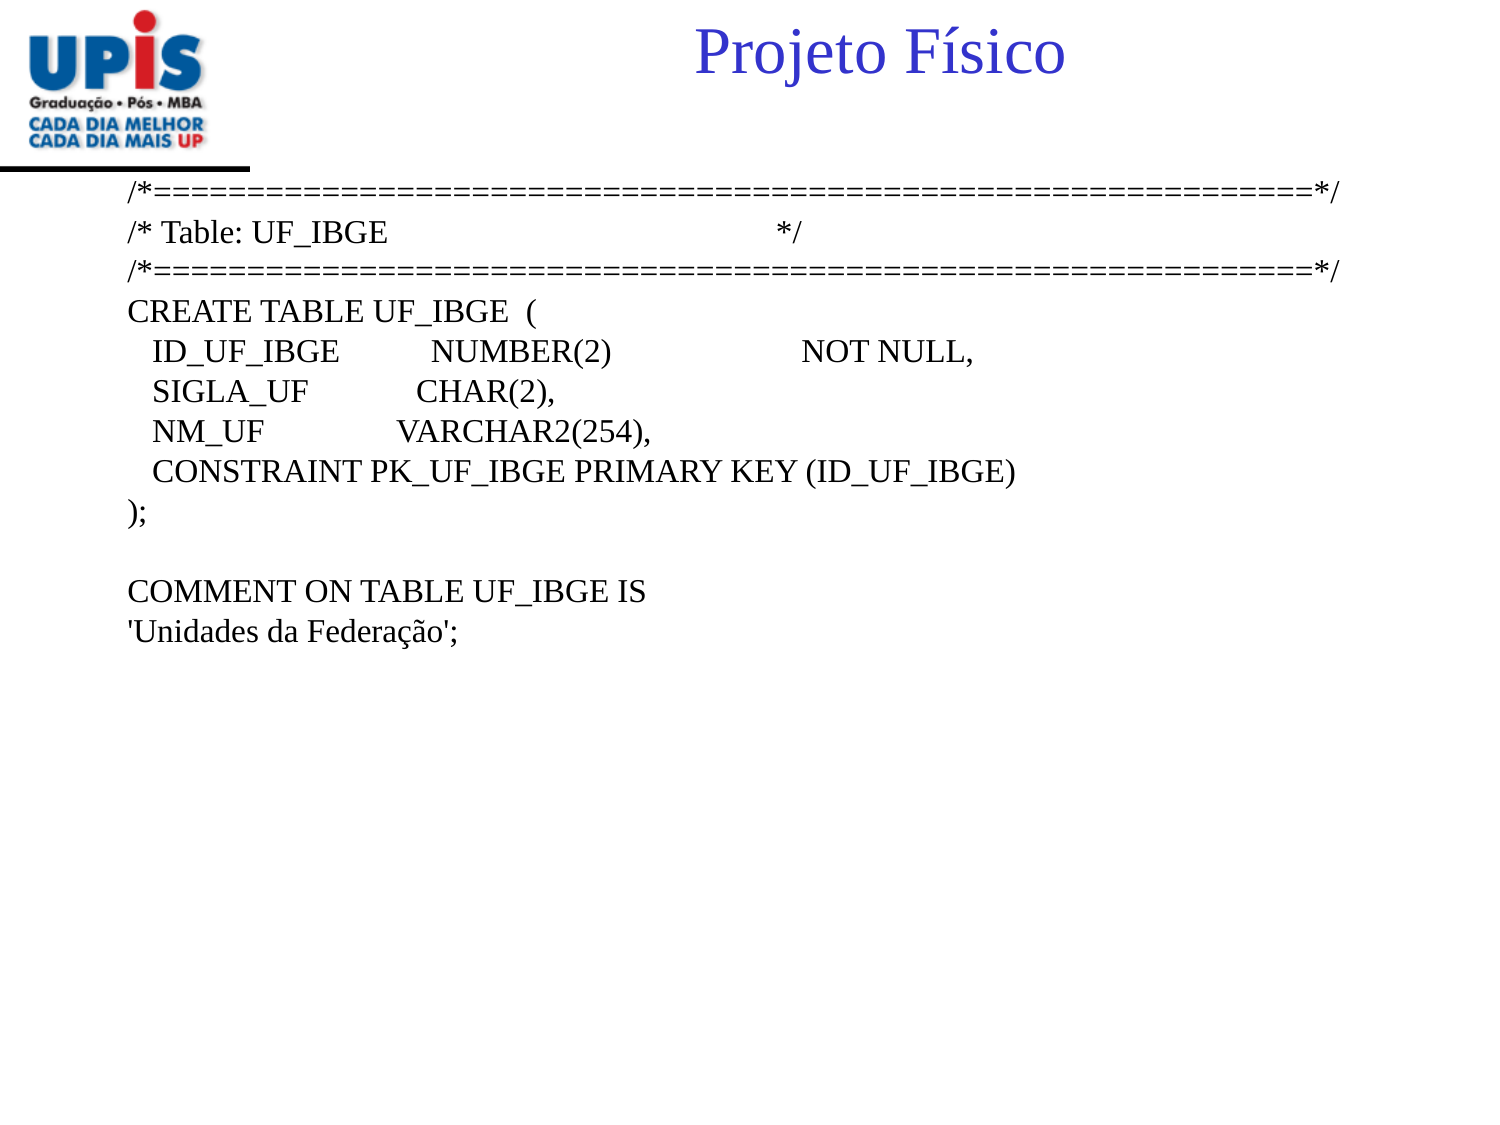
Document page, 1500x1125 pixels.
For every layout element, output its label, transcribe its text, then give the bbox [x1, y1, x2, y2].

text_box /*==============================================================*/ /* Table: UF_IBGE */ /*==============================================================*/ CREATE TABLE UF_IBGE ( ID_UF_IBGE NUMBER(2) NOT NULL, SIGLA_UF CHAR(2), NM_UF VARCHAR2(254), CONSTRAINT PK_UF_IBGE PRIMARY KEY (ID_UF_IBGE) ); COMMENT ON TABLE UF_IBGE IS 'Unidades da Federação'; [112, 162, 1438, 1125]
text_box Projeto Físico [462, 0, 1300, 95]
picture [0, 0, 250, 172]
